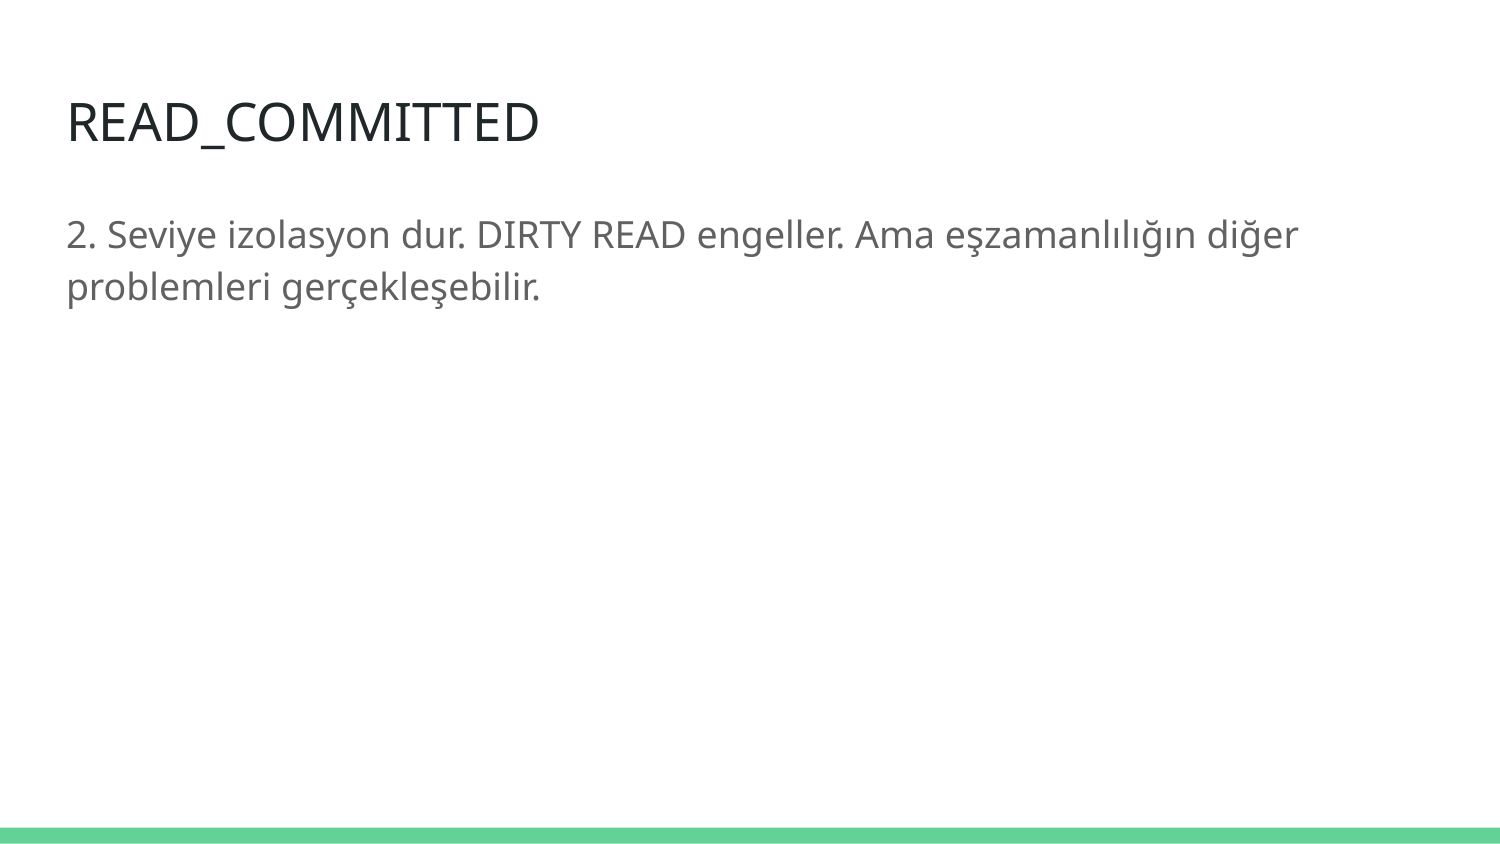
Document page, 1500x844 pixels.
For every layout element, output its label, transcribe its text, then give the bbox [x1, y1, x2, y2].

list 2. Seviye izolasyon dur. DIRTY READ engeller. Ama eşzamanlılığın diğer problemleri gerçekleşebilir. [51, 189, 1449, 750]
title READ_COMMITTED [51, 72, 1449, 167]
